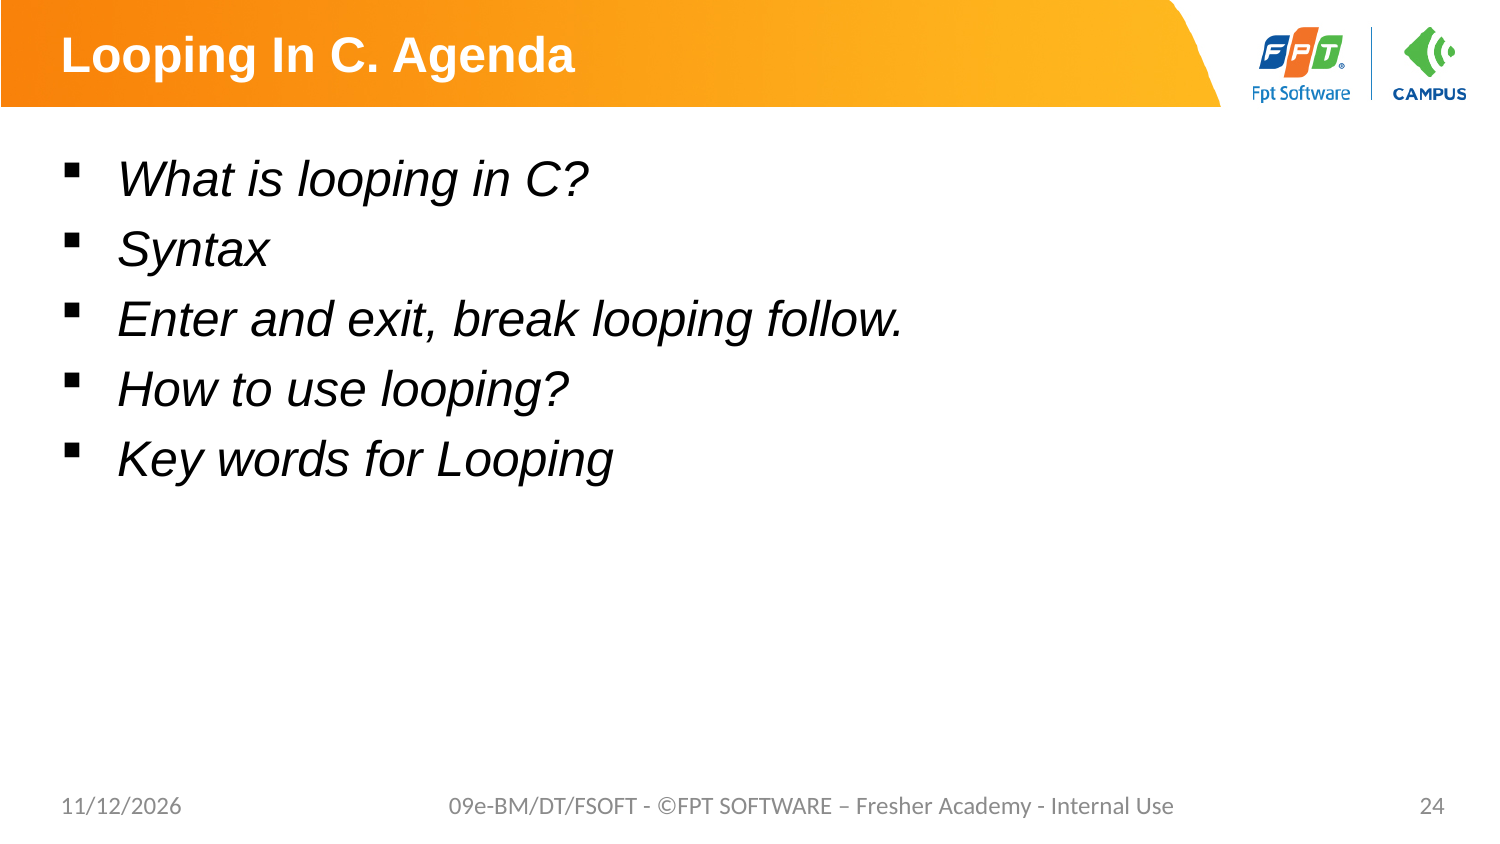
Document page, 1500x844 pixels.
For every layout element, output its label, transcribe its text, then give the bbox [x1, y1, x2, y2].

slide_number 24 [1350, 782, 1461, 827]
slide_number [45, 782, 270, 827]
title Looping In C. Agenda [45, 0, 1176, 106]
picture [1, 0, 1499, 844]
list What is looping in C? Syntax Enter and exit, break looping follow. How to use looping? Key words for Looping [45, 139, 1461, 754]
footer 09e-BM/DT/FSOFT - ©FPT SOFTWARE – Fresher Academy - Internal Use [289, 782, 1335, 827]
